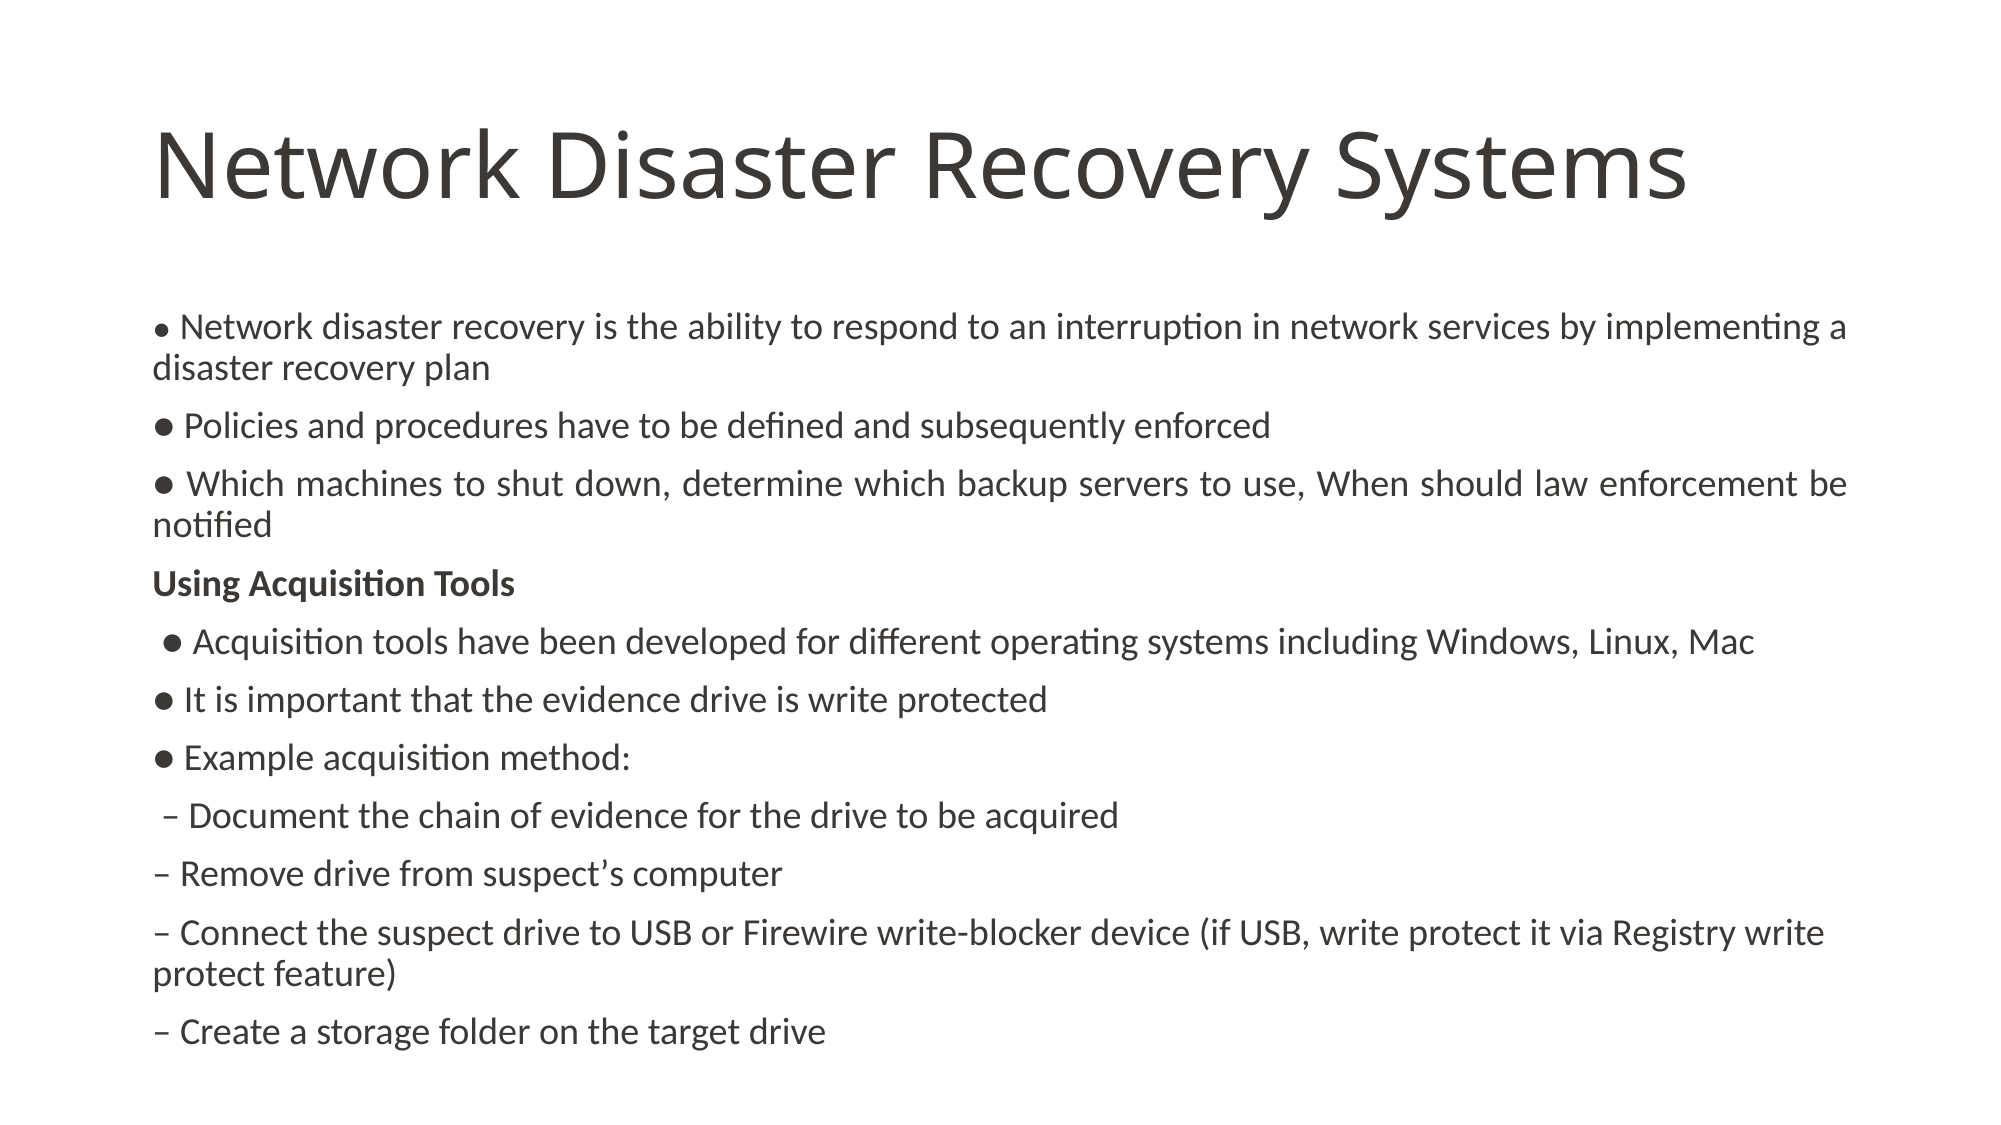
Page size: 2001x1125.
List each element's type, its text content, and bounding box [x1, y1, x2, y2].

list ● Network disaster recovery is the ability to respond to an interruption in network services by implementing a disaster recovery plan ● Policies and procedures have to be defined and subsequently enforced ● Which machines to shut down, determine which backup servers to use, When should law enforcement be notified Using Acquisition Tools ● Acquisition tools have been developed for different operating systems including Windows, Linux, Mac ● It is important that the evidence drive is write protected ● Example acquisition method: – Document the chain of evidence for the drive to be acquired – Remove drive from suspect’s computer – Connect the suspect drive to USB or Firewire write-blocker device (if USB, write protect it via Registry write protect feature) – Create a storage folder on the target drive [137, 299, 1863, 1066]
title Network Disaster Recovery Systems [137, 59, 1863, 278]
